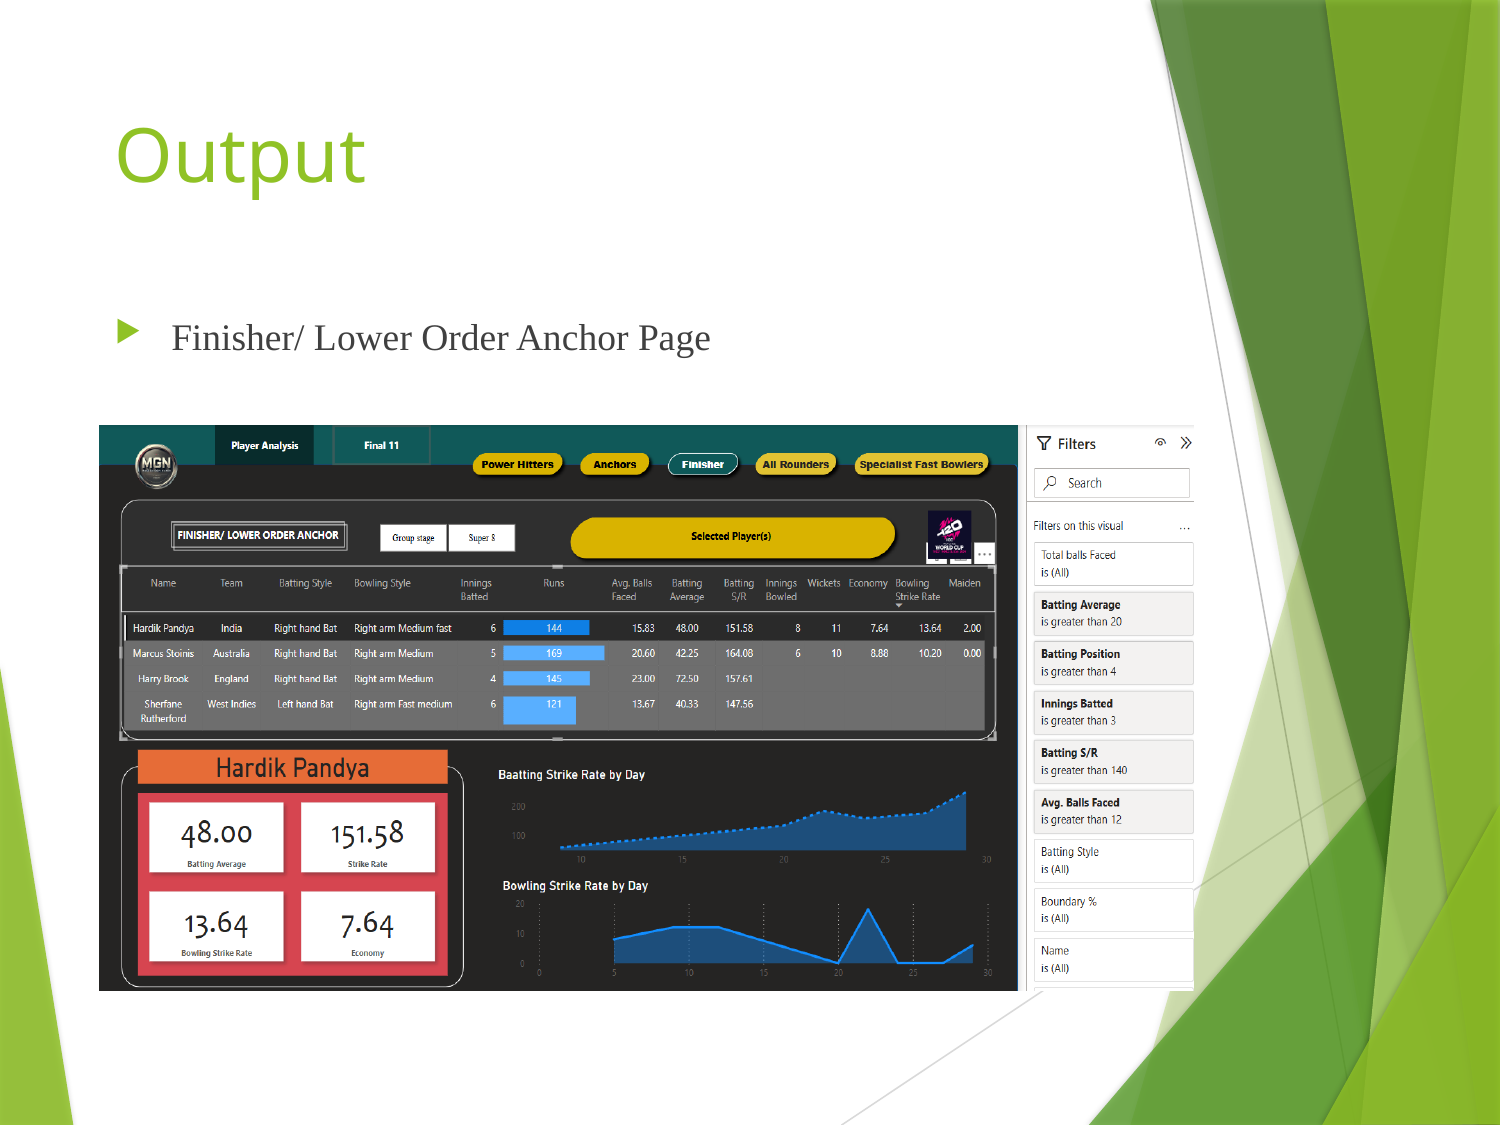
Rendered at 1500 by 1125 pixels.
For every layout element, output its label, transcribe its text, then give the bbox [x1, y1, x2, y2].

picture [99, 424, 1195, 992]
title Output [99, 99, 1142, 239]
list Finisher/ Lower Order Anchor Page [99, 239, 1142, 424]
